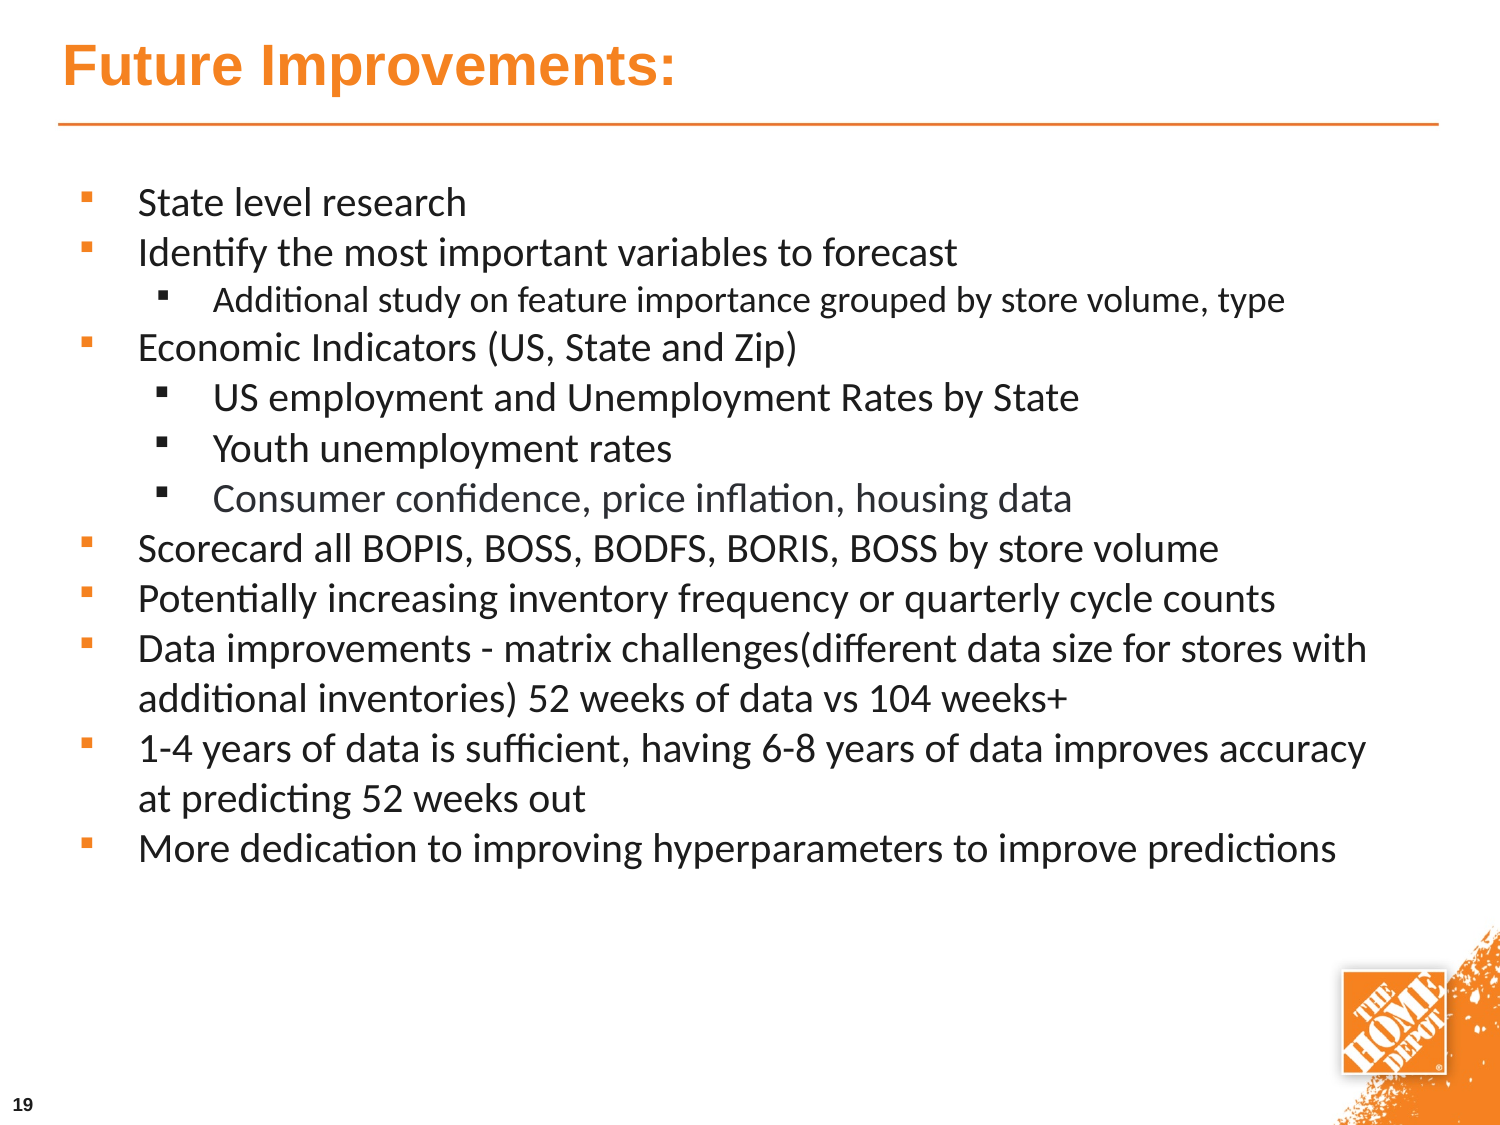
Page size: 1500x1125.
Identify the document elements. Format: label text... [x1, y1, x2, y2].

title Future Improvements: [48, 0, 1398, 125]
list State level research Identify the most important variables to forecast Additional study on feature importance grouped by store volume, type Economic Indicators (US, State and Zip) US employment and Unemployment Rates by State Youth unemployment rates Consumer confidence, price inflation, housing data Scorecard all BOPIS, BOSS, BODFS, BORIS, BOSS by store volume Potentially increasing inventory frequency or quarterly cycle counts Data improvements - matrix challenges(different data size for stores with additional inventories) 52 weeks of data vs 104 weeks+ 1-4 years of data is sufficient, having 6-8 years of data improves accuracy at predicting 52 weeks out More dedication to improving hyperparameters to improve predictions [48, 167, 1398, 910]
slide_number ‹#› [0, 1074, 348, 1125]
picture [0, 0, 1500, 1125]
